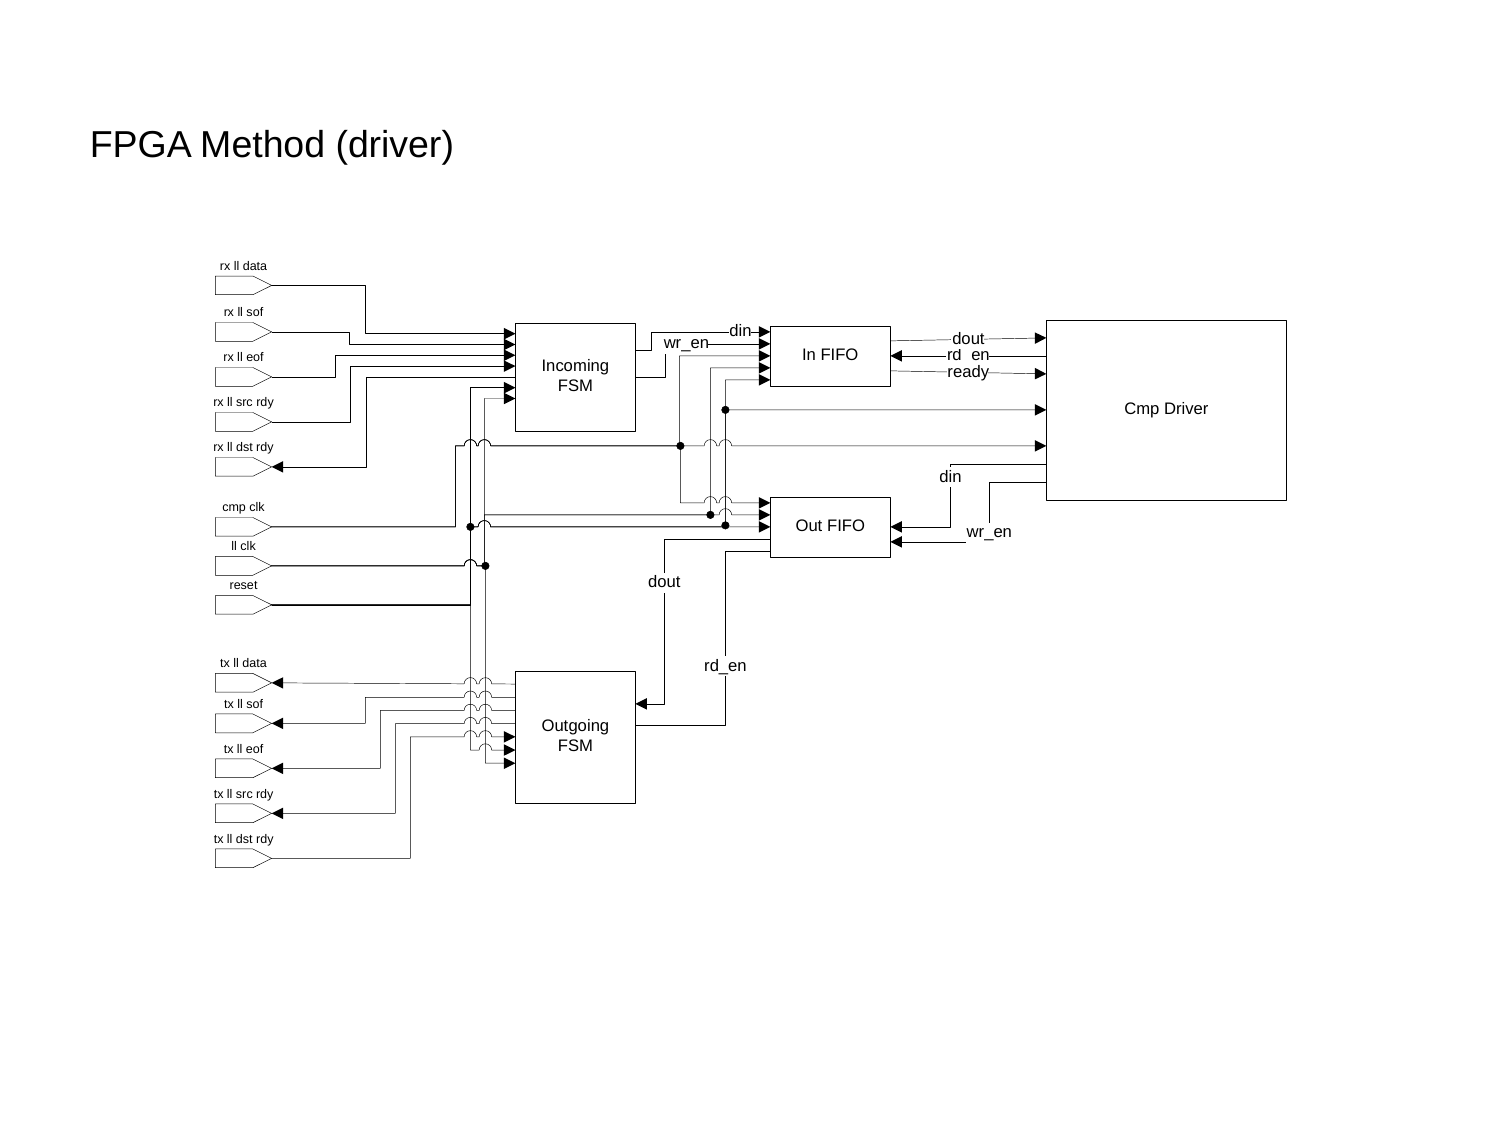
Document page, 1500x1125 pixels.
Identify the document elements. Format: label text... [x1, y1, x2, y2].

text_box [210, 254, 1289, 871]
text_box FPGA Method (driver) [74, 112, 1488, 173]
